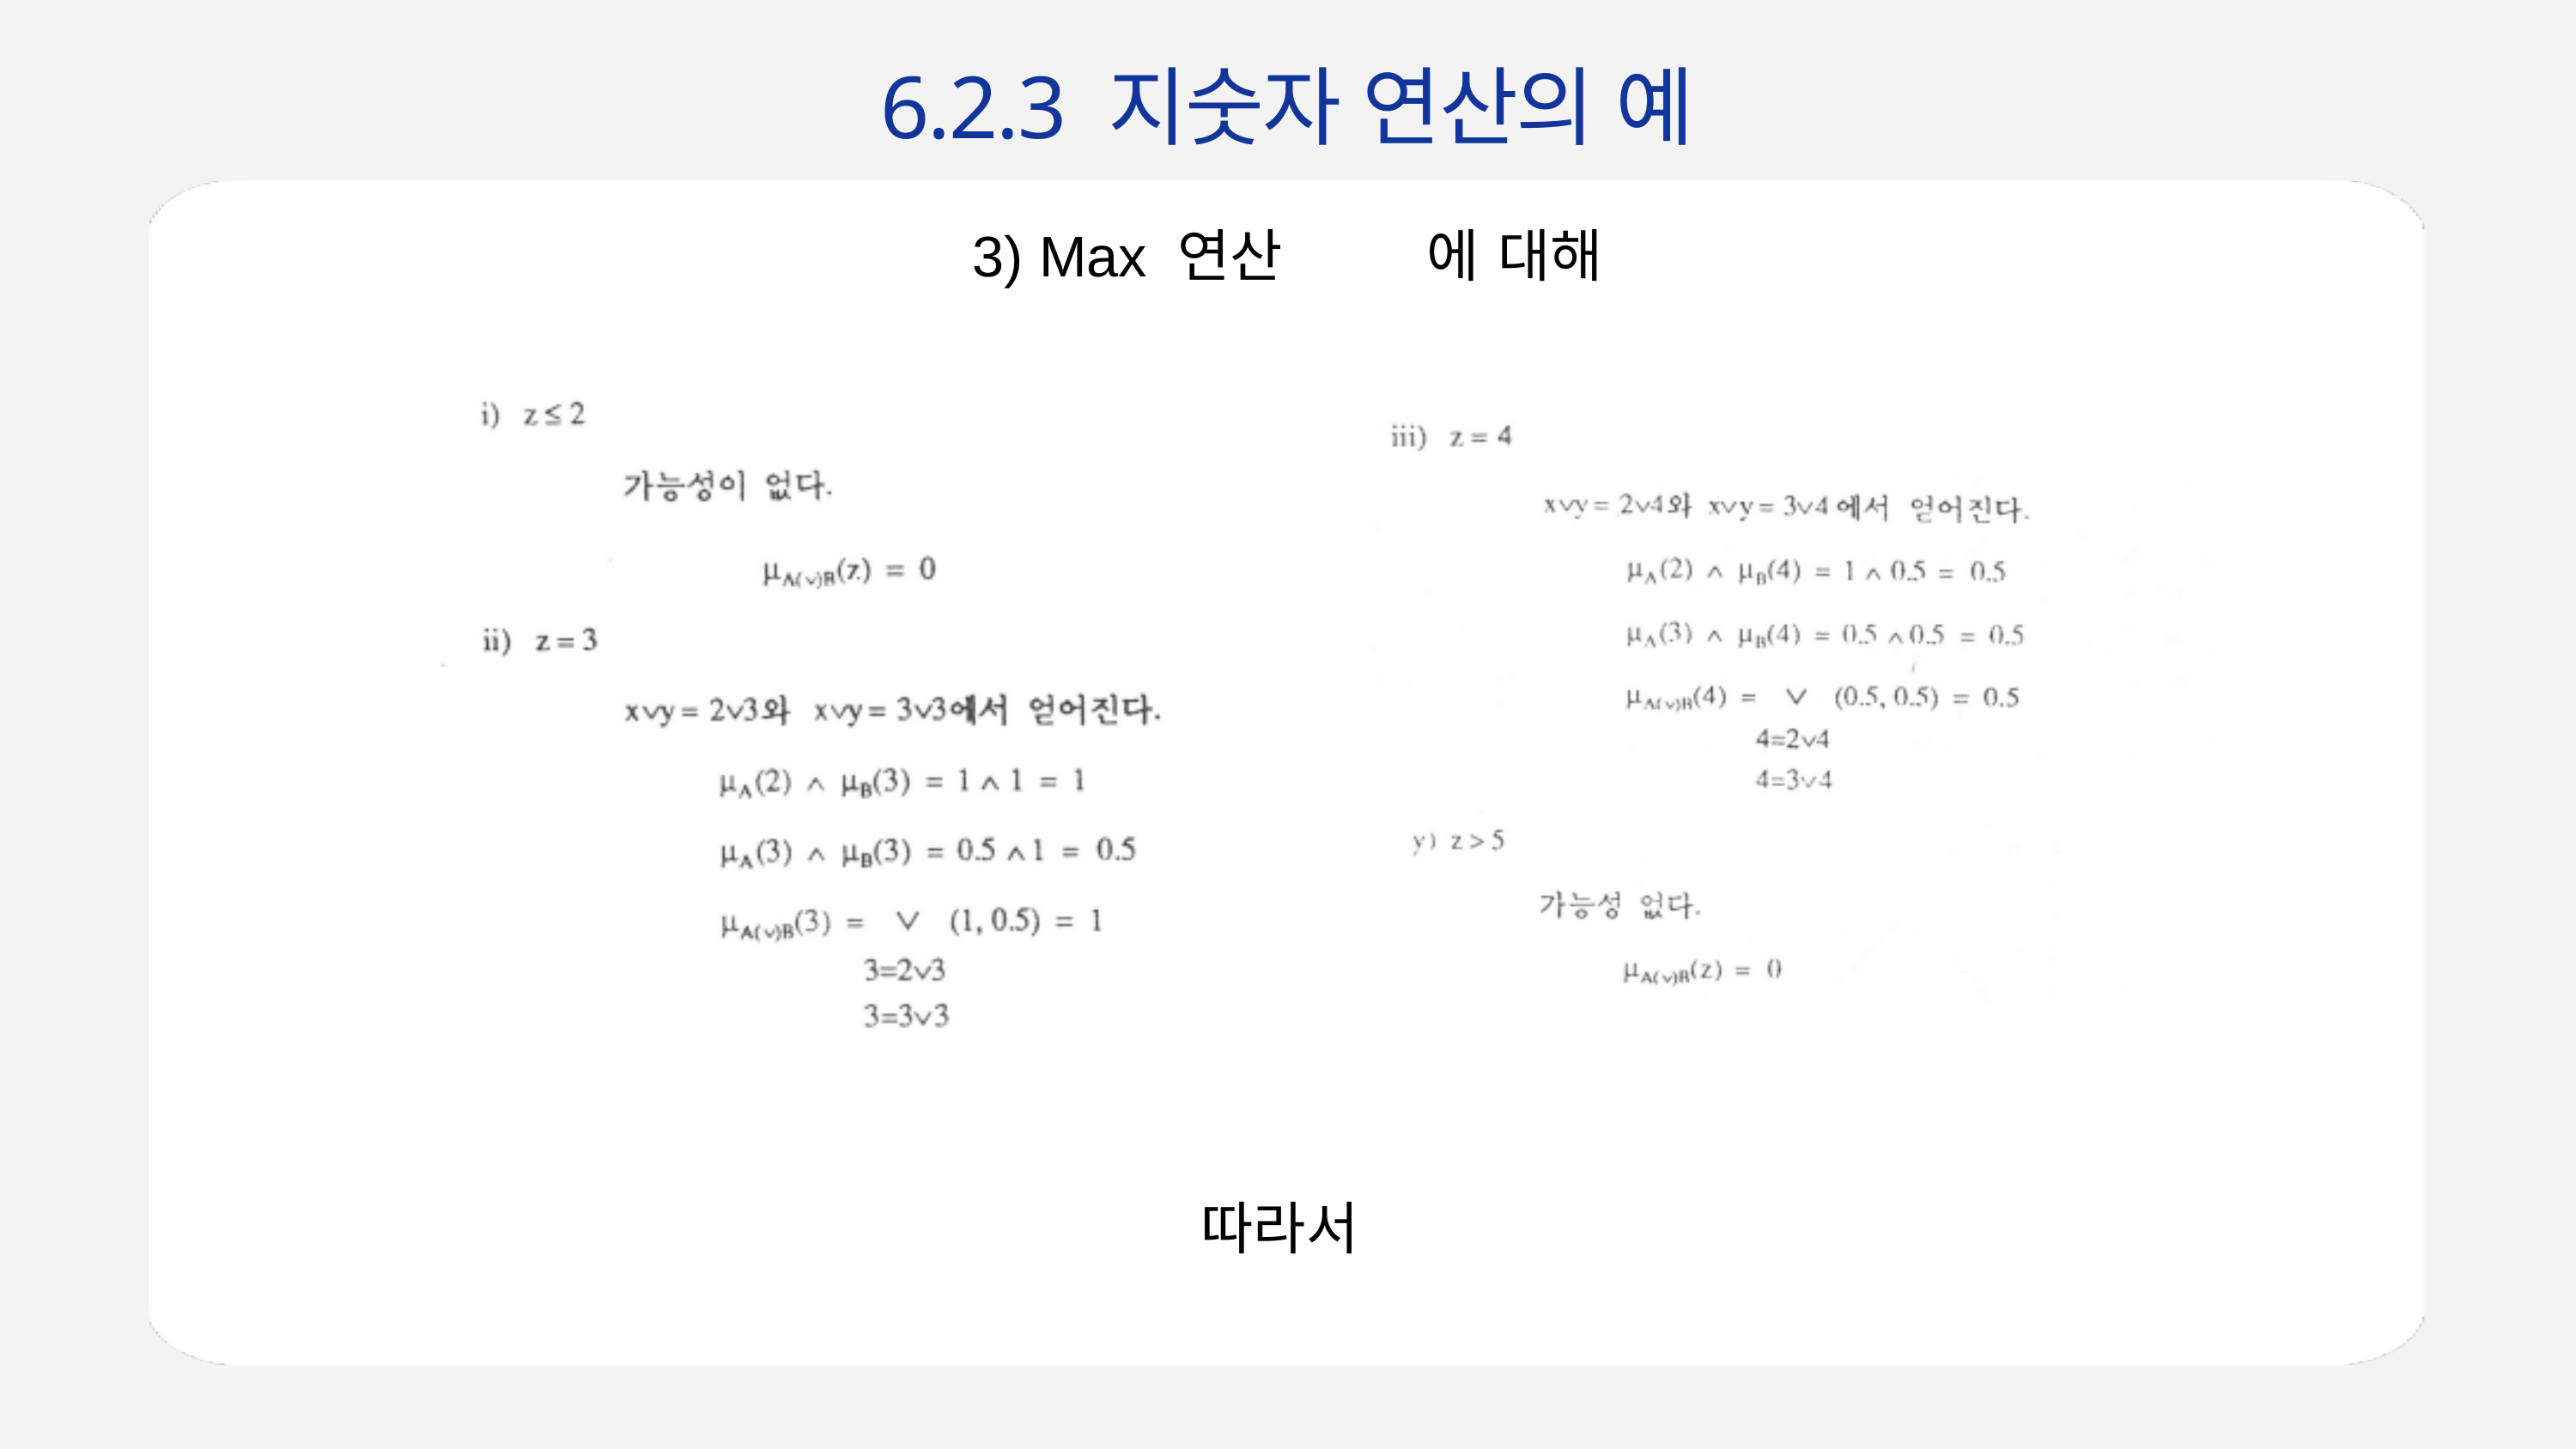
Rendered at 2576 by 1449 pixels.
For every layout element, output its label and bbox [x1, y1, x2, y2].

text_box [149, 180, 2427, 1367]
picture [326, 396, 2231, 1053]
